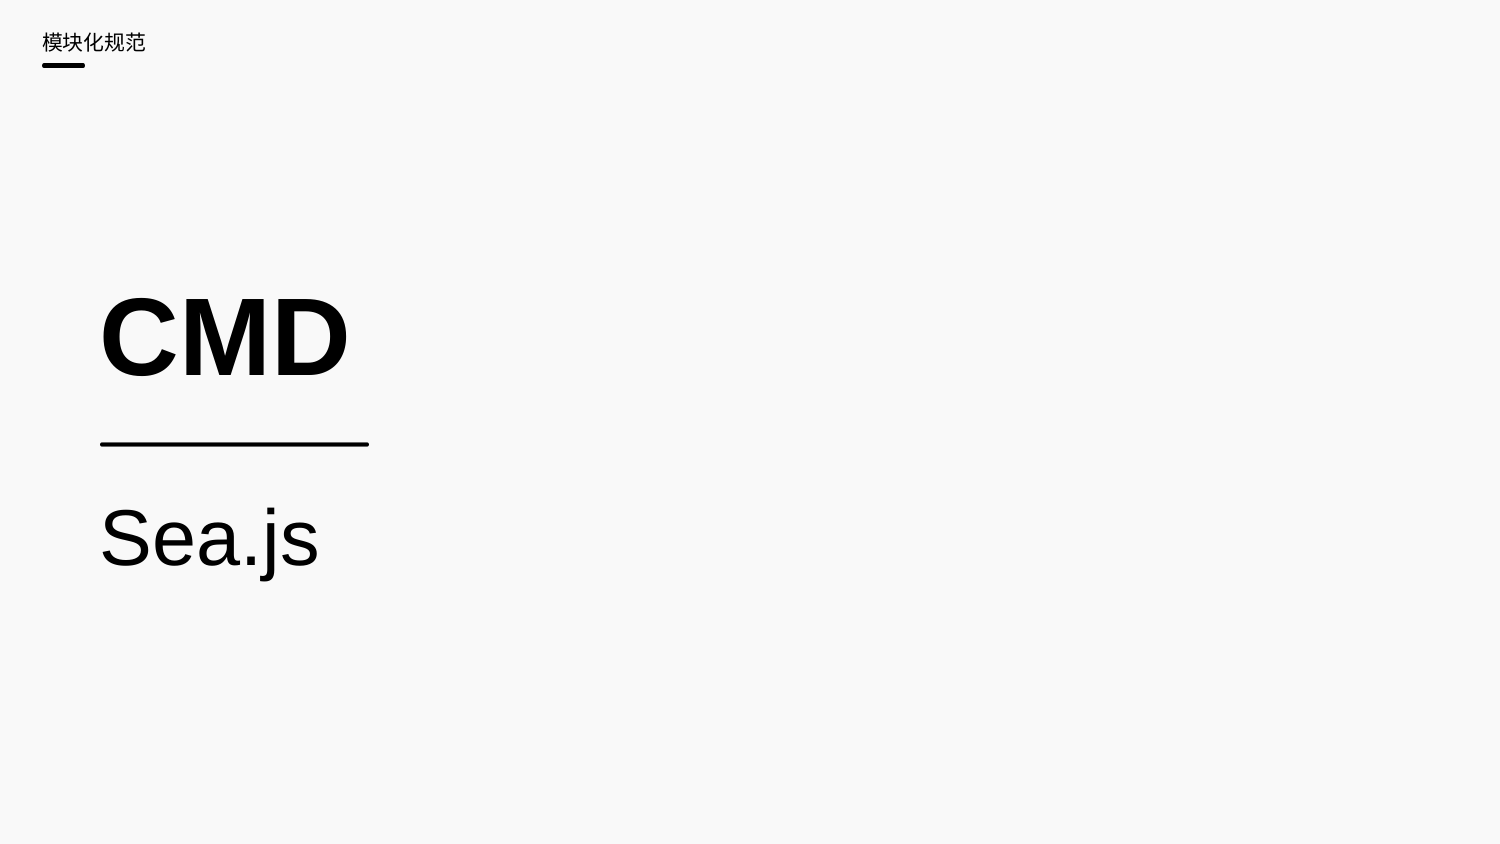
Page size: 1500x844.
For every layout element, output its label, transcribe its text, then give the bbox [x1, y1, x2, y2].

text_box 模块化规范 [42, 33, 163, 60]
text_box CMD [99, 254, 370, 415]
text_box Sea.js [99, 479, 340, 590]
picture [42, 63, 85, 68]
picture [100, 408, 370, 480]
